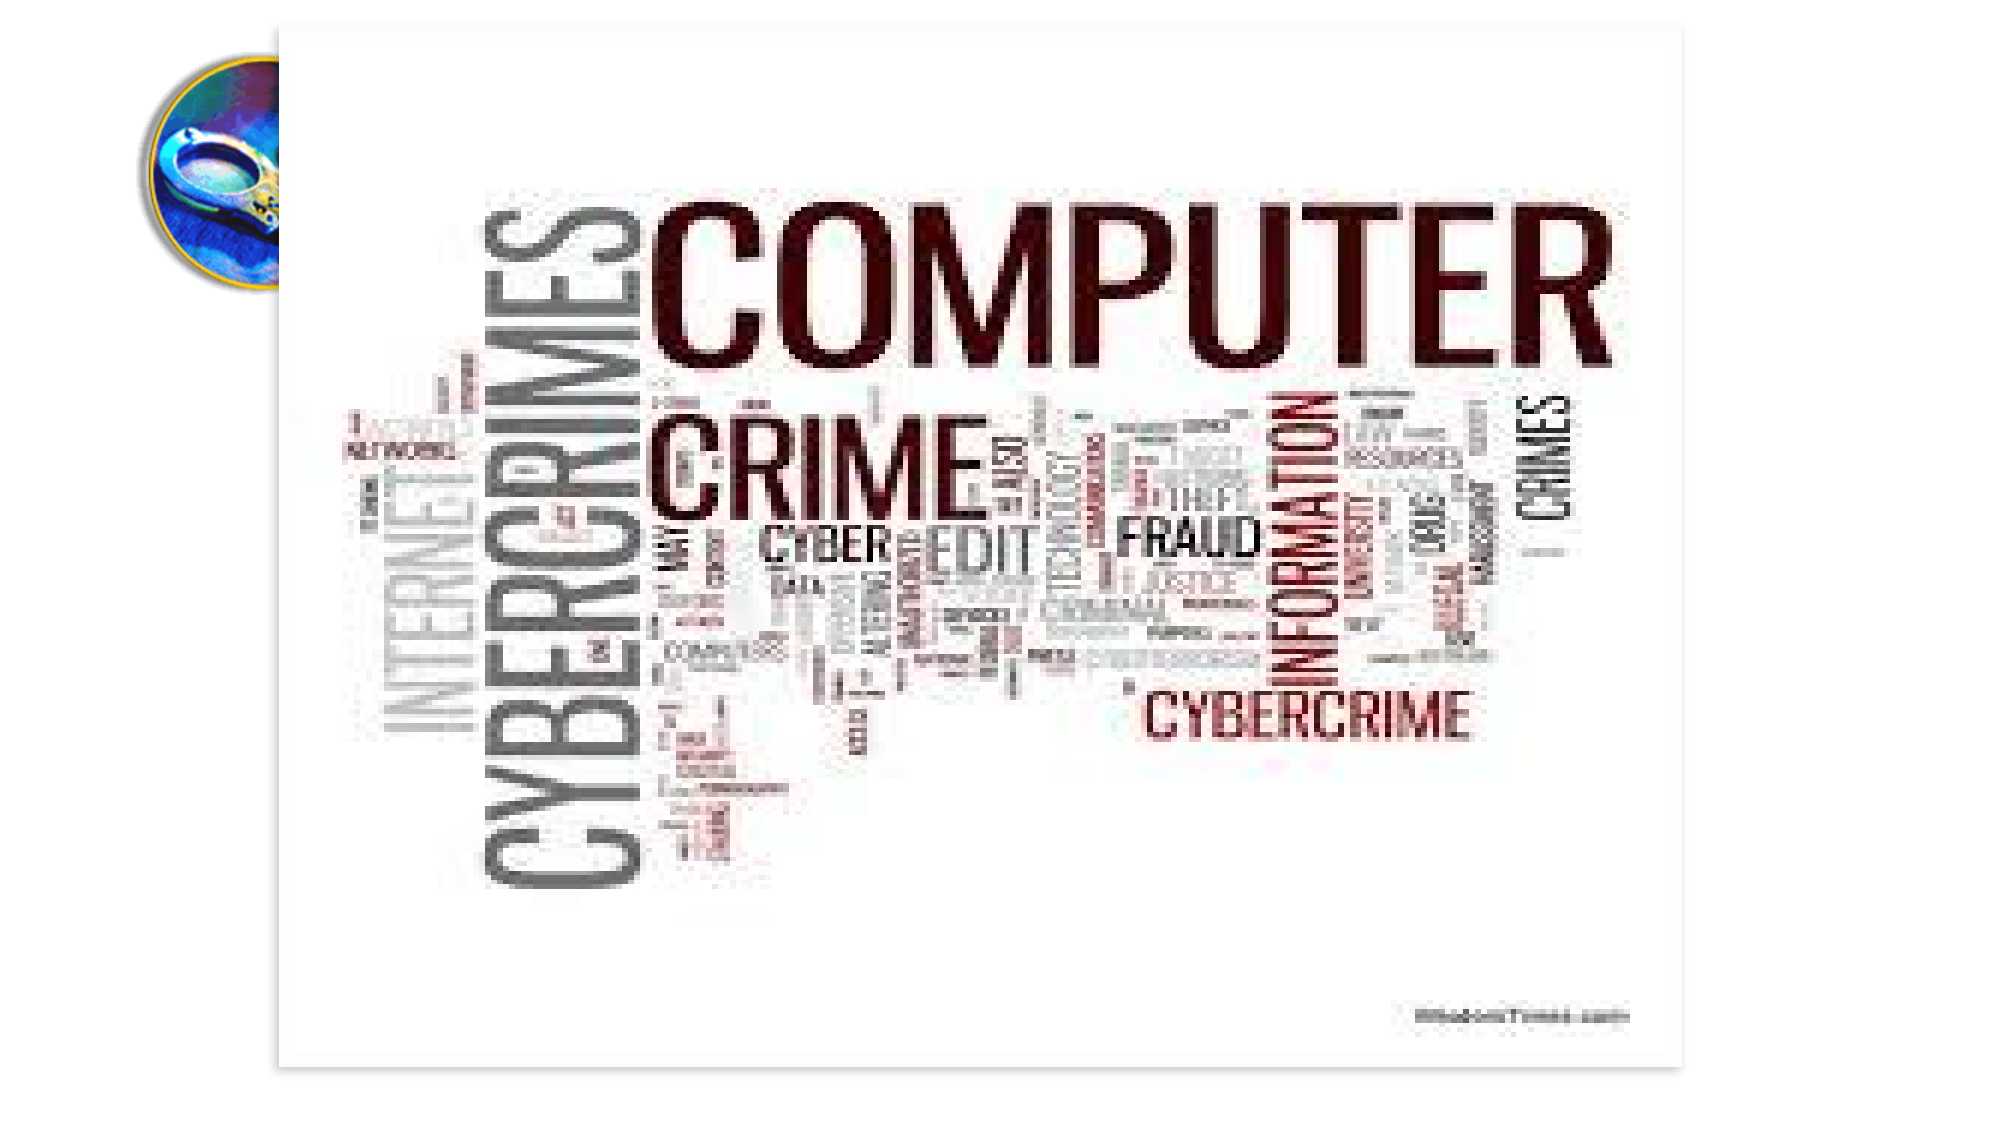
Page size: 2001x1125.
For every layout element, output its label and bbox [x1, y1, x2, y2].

list [294, 41, 1666, 1051]
picture [98, 0, 981, 315]
